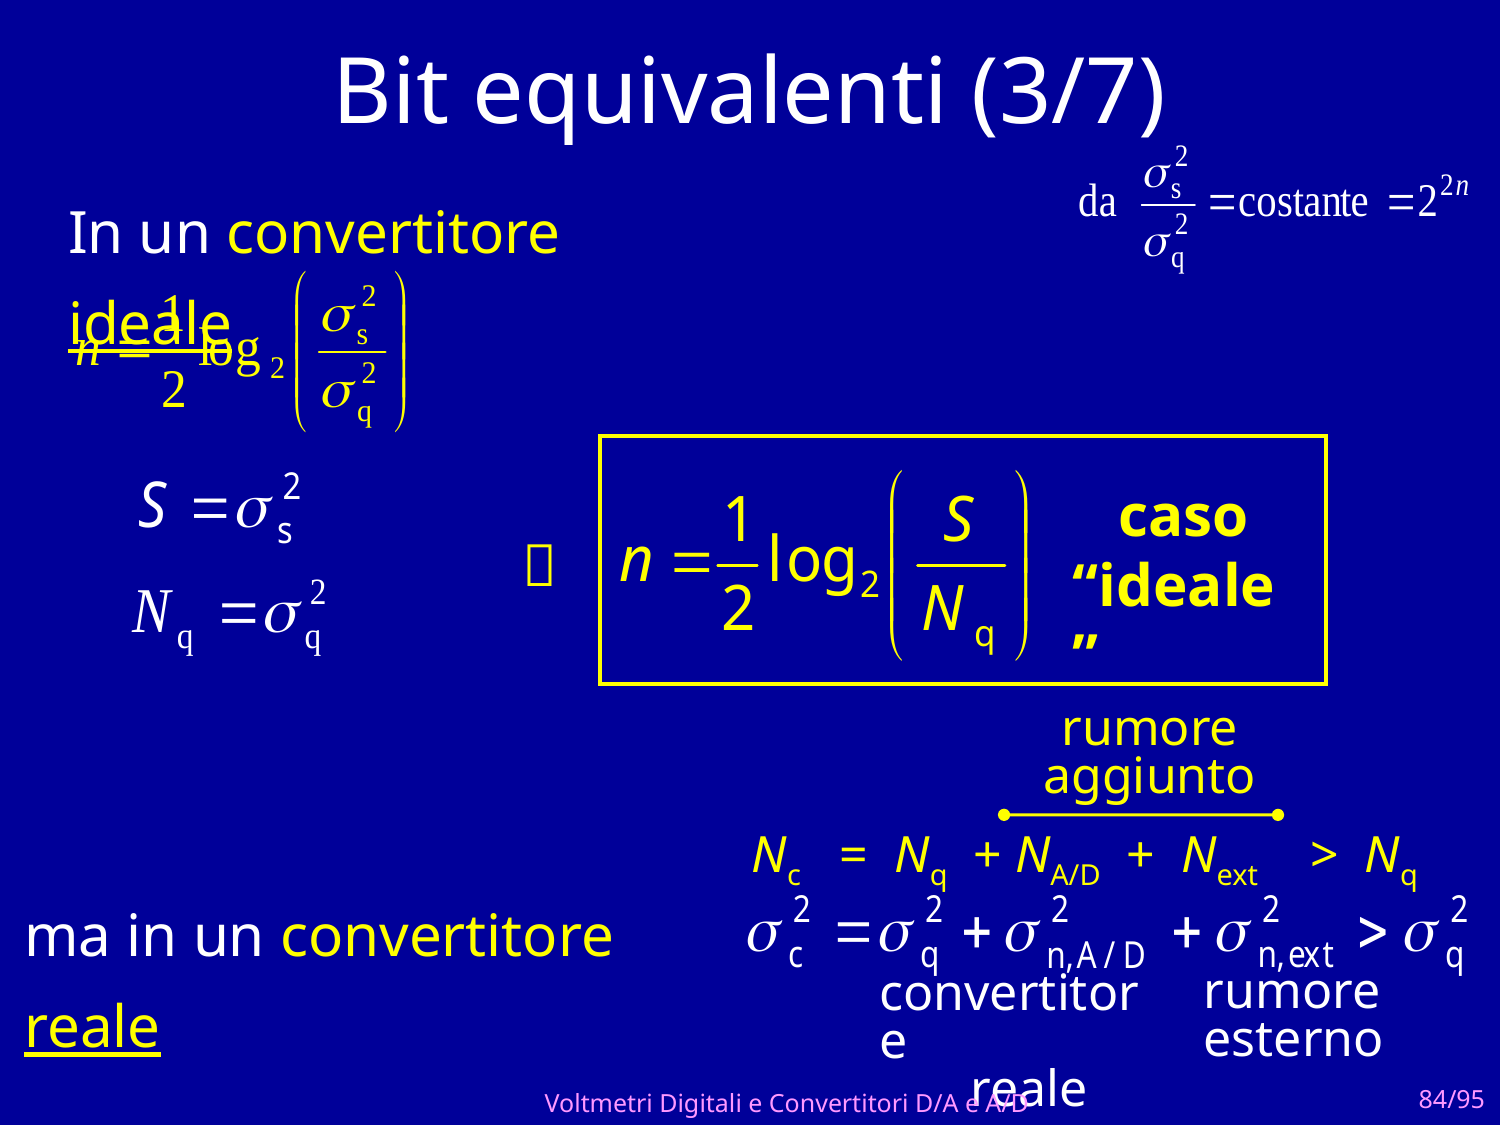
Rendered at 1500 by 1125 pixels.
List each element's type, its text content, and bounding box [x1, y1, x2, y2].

text_box caso “ideale” [1058, 684, 1313, 696]
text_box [1072, 130, 1476, 281]
text_box ma in un convertitore reale [9, 870, 737, 1067]
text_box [738, 881, 1476, 986]
text_box rumore esterno [1189, 993, 1426, 1074]
text_box rumore aggiunto [995, 700, 1304, 821]
text_box convertitore reale [864, 993, 1173, 1091]
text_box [66, 261, 419, 440]
title Bit equivalenti (3/7) [0, 0, 1500, 174]
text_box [119, 563, 333, 667]
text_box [610, 455, 1044, 673]
slide_number 84/95 [1364, 1093, 1500, 1125]
text_box In un convertitore ideale [53, 166, 722, 364]
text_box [130, 458, 310, 556]
text_box Nc = Nq + NA/D + Next > Nq [737, 821, 1479, 885]
footer Voltmetri Digitali e Convertitori D/A e A/D [207, 1091, 1367, 1125]
text_box  [507, 521, 599, 606]
text_box [599, 435, 1326, 684]
